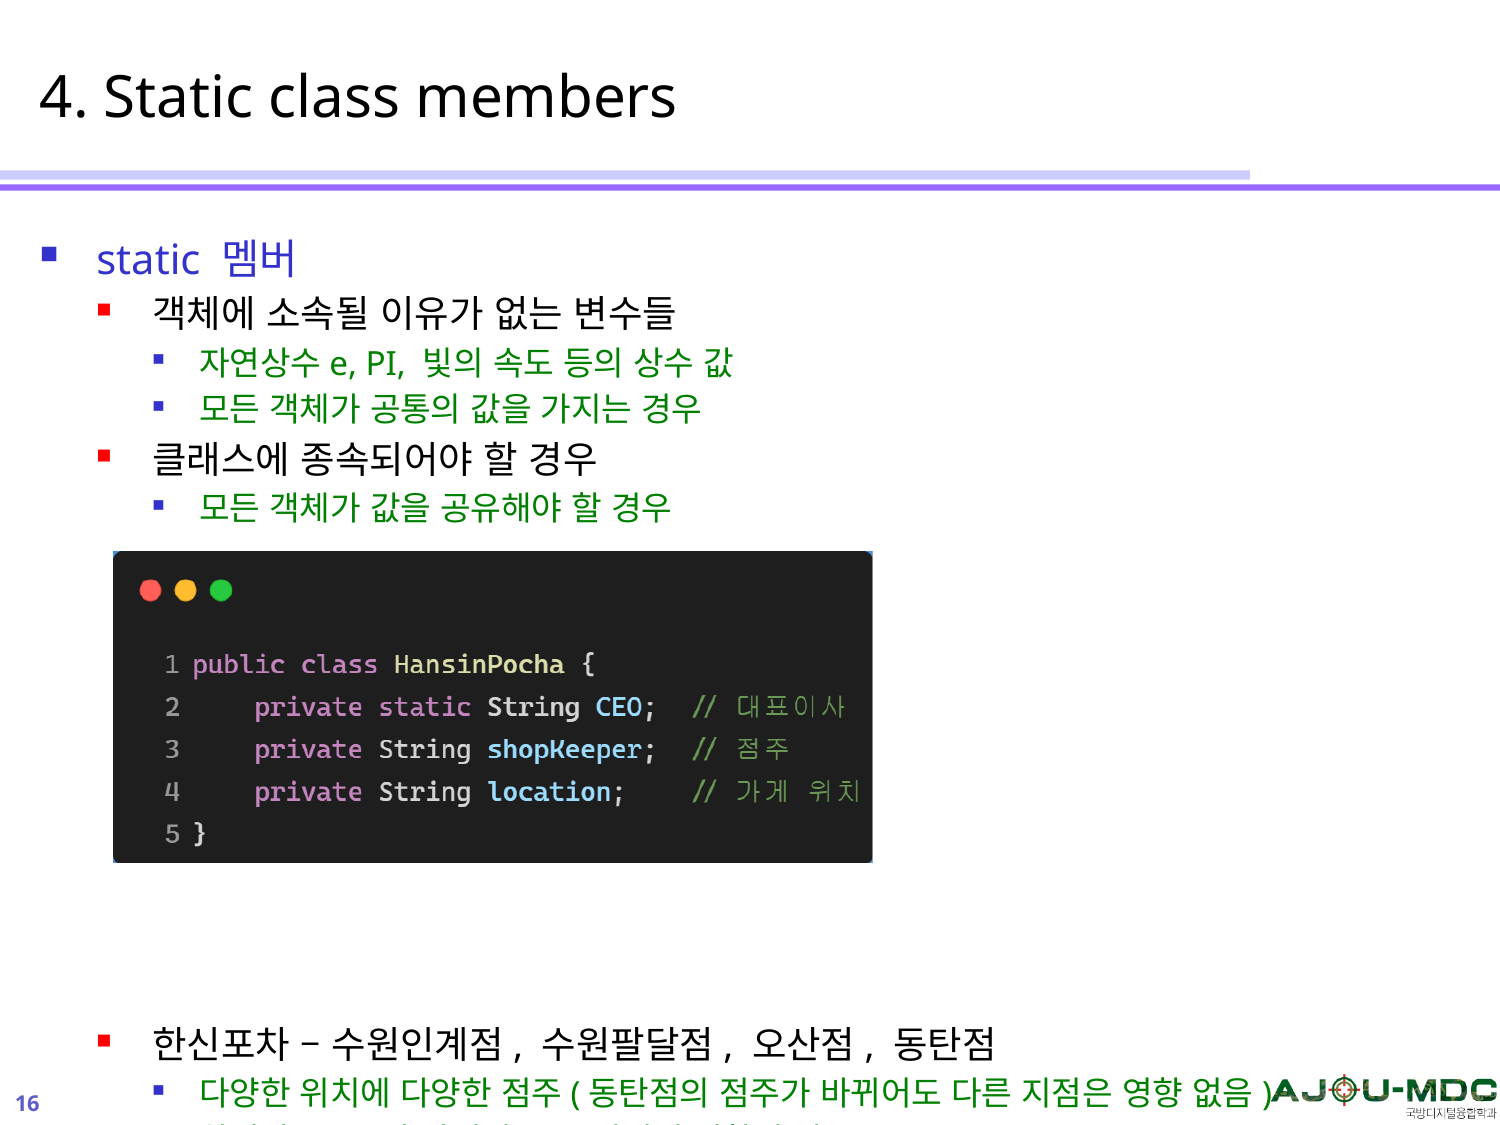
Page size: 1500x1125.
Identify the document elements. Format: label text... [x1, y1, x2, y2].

slide_number 16 [0, 1082, 138, 1125]
title 4. Static class members [24, 26, 1475, 163]
list static 멤버 객체에 소속될 이유가 없는 변수들 자연상수e, PI, 빛의 속도 등의 상수 값 모든 객체가 공통의 값을 가지는 경우 클래스에 종속되어야 할 경우 모든 객체가 값을 공유해야 할 경우 한신포차 – 수원인계점, 수원팔달점, 오산점, 동탄점 다양한 위치에 다양한 점주(동탄점의 점주가 바뀌어도 다른 지점은 영향 없음) 하지만 CEO가 바뀌면 모든 지점에 영향이 감 [24, 224, 1475, 1035]
picture [1268, 1072, 1500, 1122]
picture [111, 550, 873, 864]
